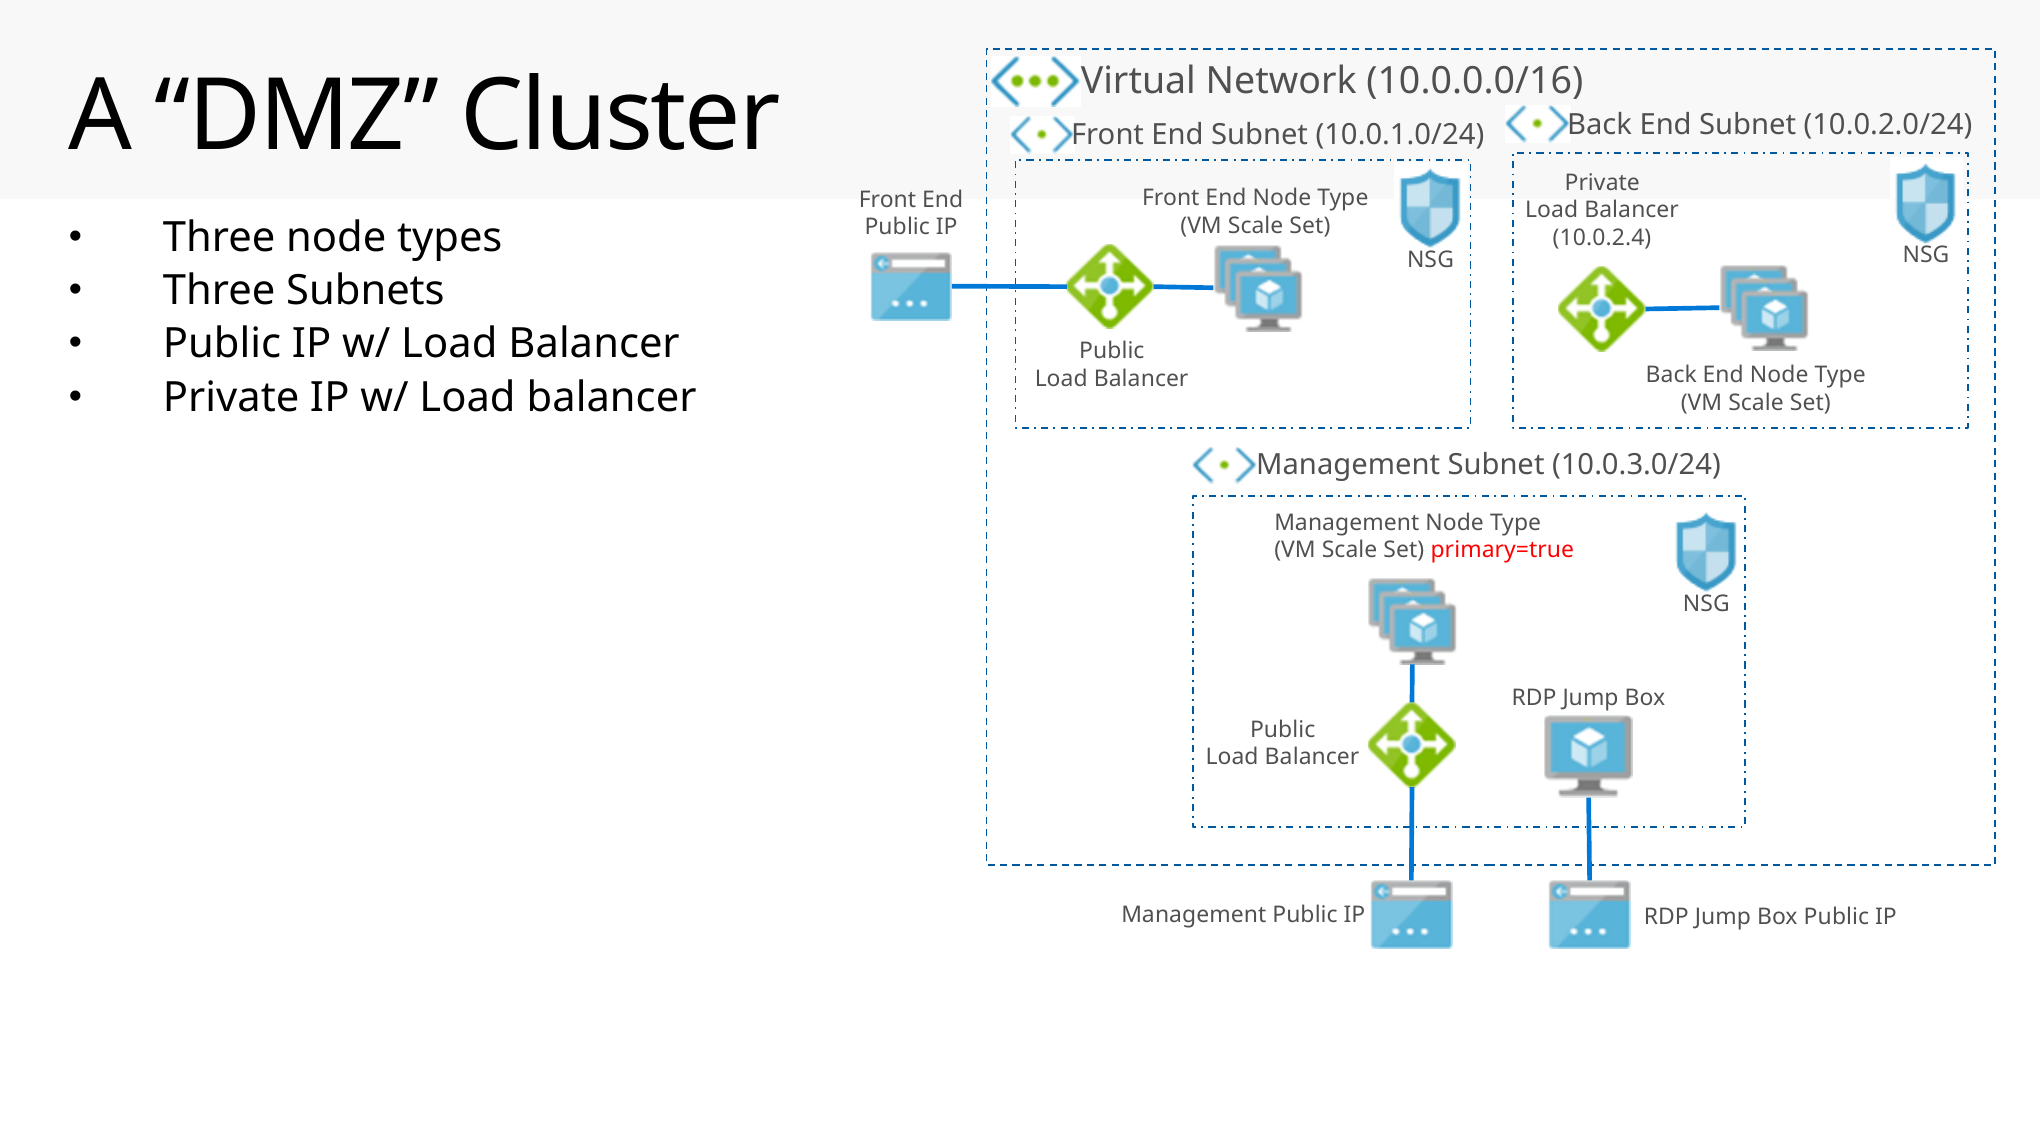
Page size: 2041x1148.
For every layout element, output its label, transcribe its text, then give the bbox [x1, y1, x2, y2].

title A “DMZ” Cluster [45, 48, 844, 199]
list Three node types Three Subnets Public IP w/ Load Balancer Private IP w/ Load balancer [45, 200, 844, 443]
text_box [844, 48, 1996, 949]
